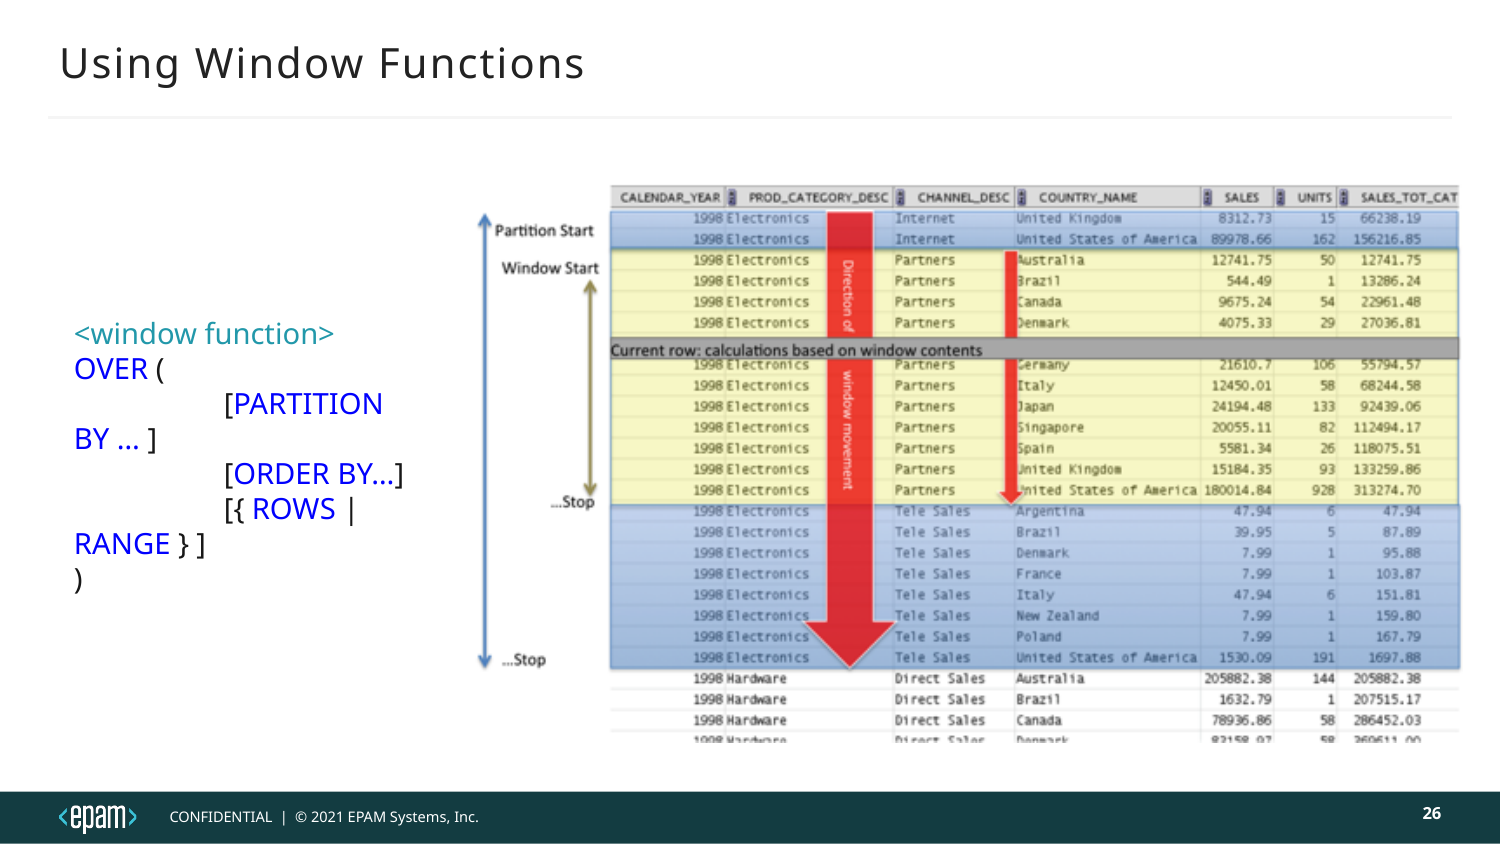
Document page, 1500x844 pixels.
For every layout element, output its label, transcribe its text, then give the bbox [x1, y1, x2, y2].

picture [419, 156, 1463, 743]
title Using Window Functions [59, 37, 1442, 87]
slide_number 26 [1216, 791, 1442, 844]
text_box <window function> OVER ( [PARTITION BY … ] [ORDER BY…] [{ ROWS | RANGE } ] ) [59, 308, 419, 603]
